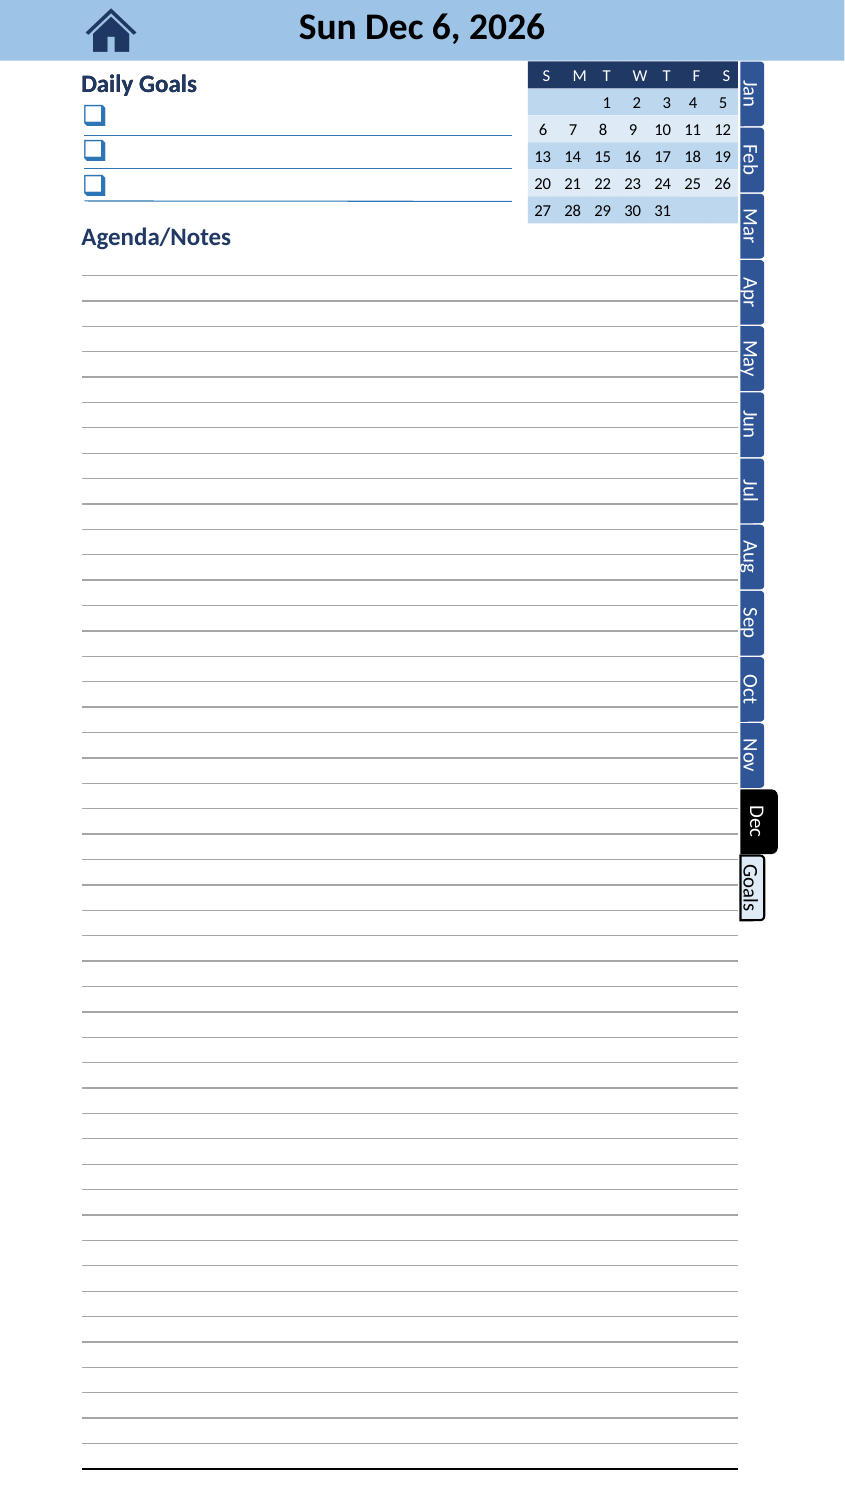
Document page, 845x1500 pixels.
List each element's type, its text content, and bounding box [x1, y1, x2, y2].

list Sun Dec 6, 2026 [190, 0, 655, 61]
picture [82, 1, 140, 59]
